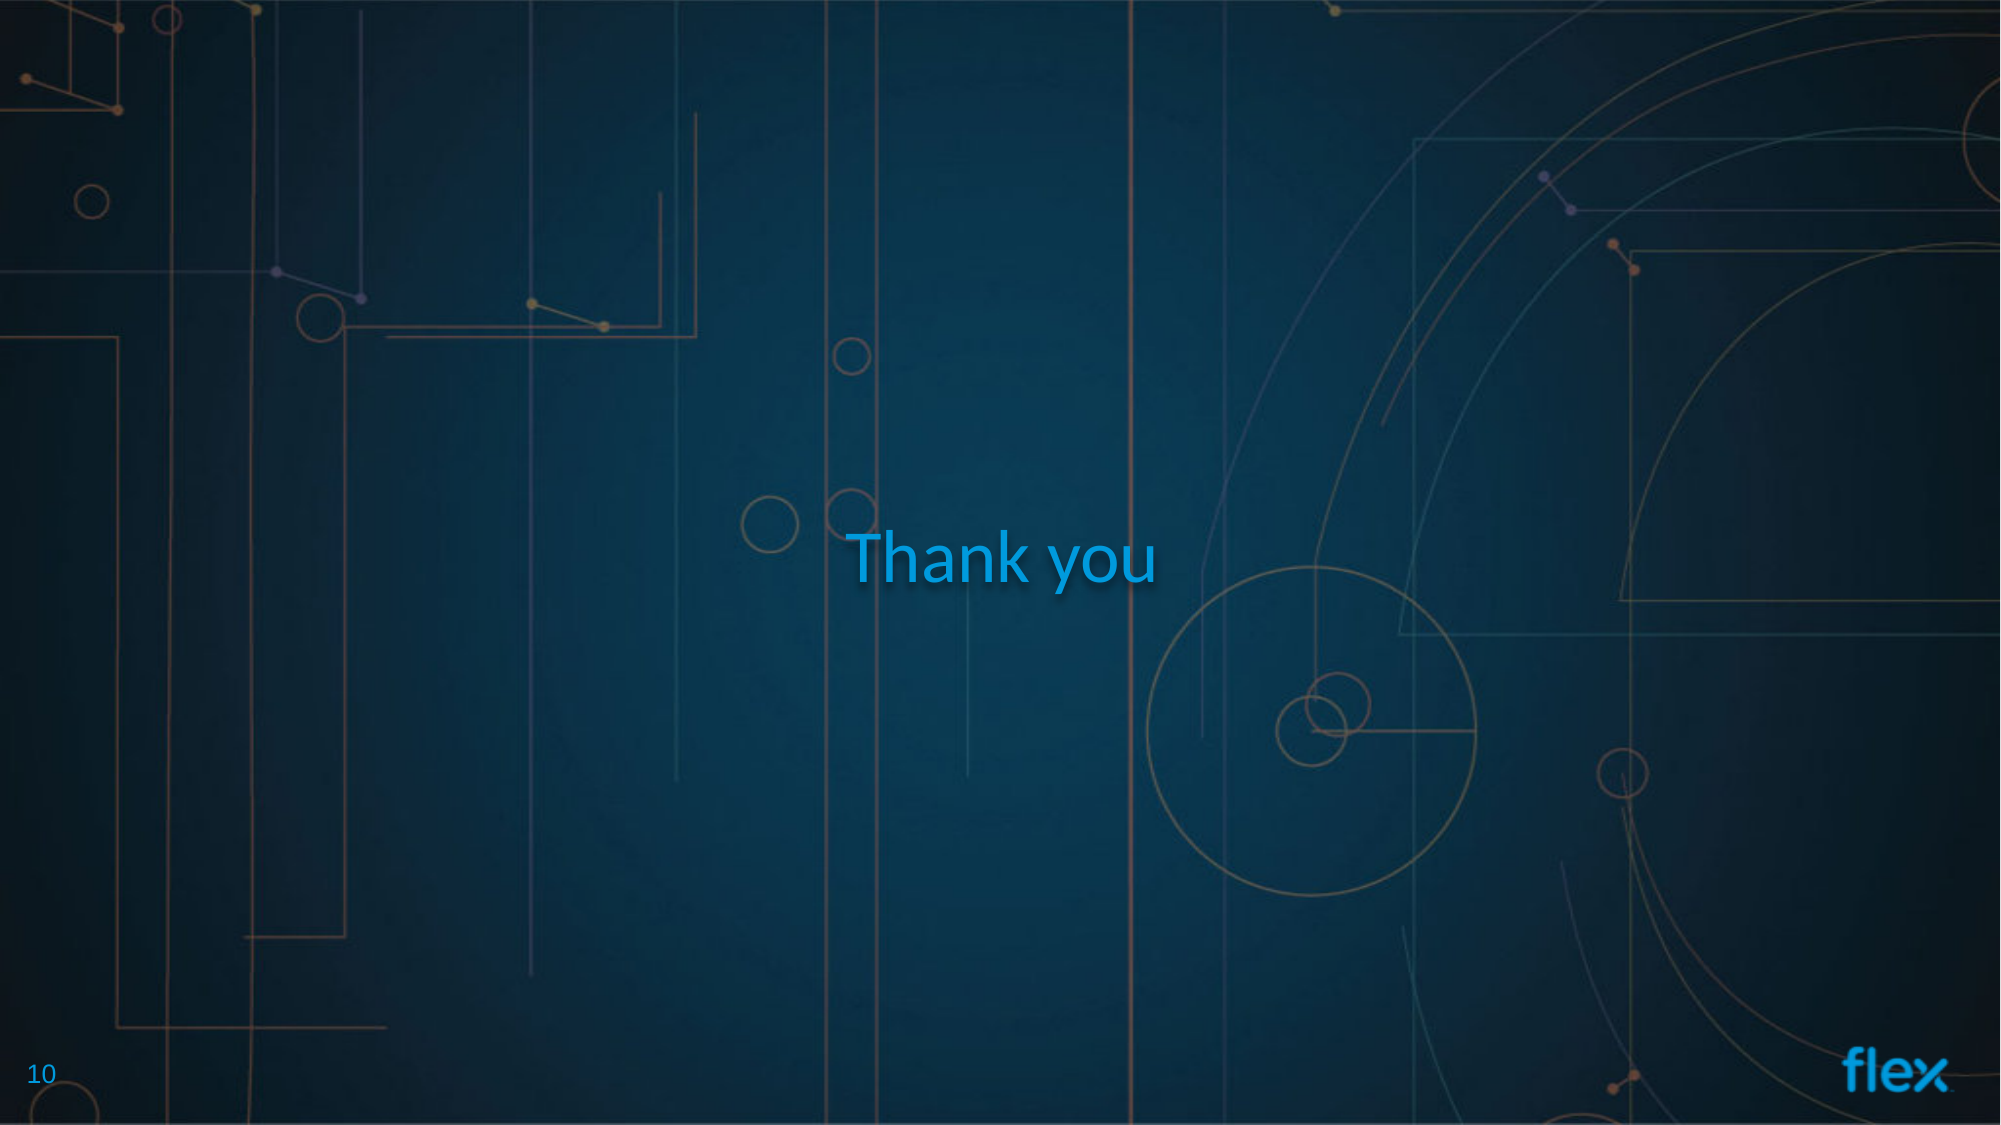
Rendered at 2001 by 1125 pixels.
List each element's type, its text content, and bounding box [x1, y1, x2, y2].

title Thank you [38, 481, 1967, 624]
slide_number 9 [0, 1042, 467, 1103]
picture [0, 0, 2001, 1125]
